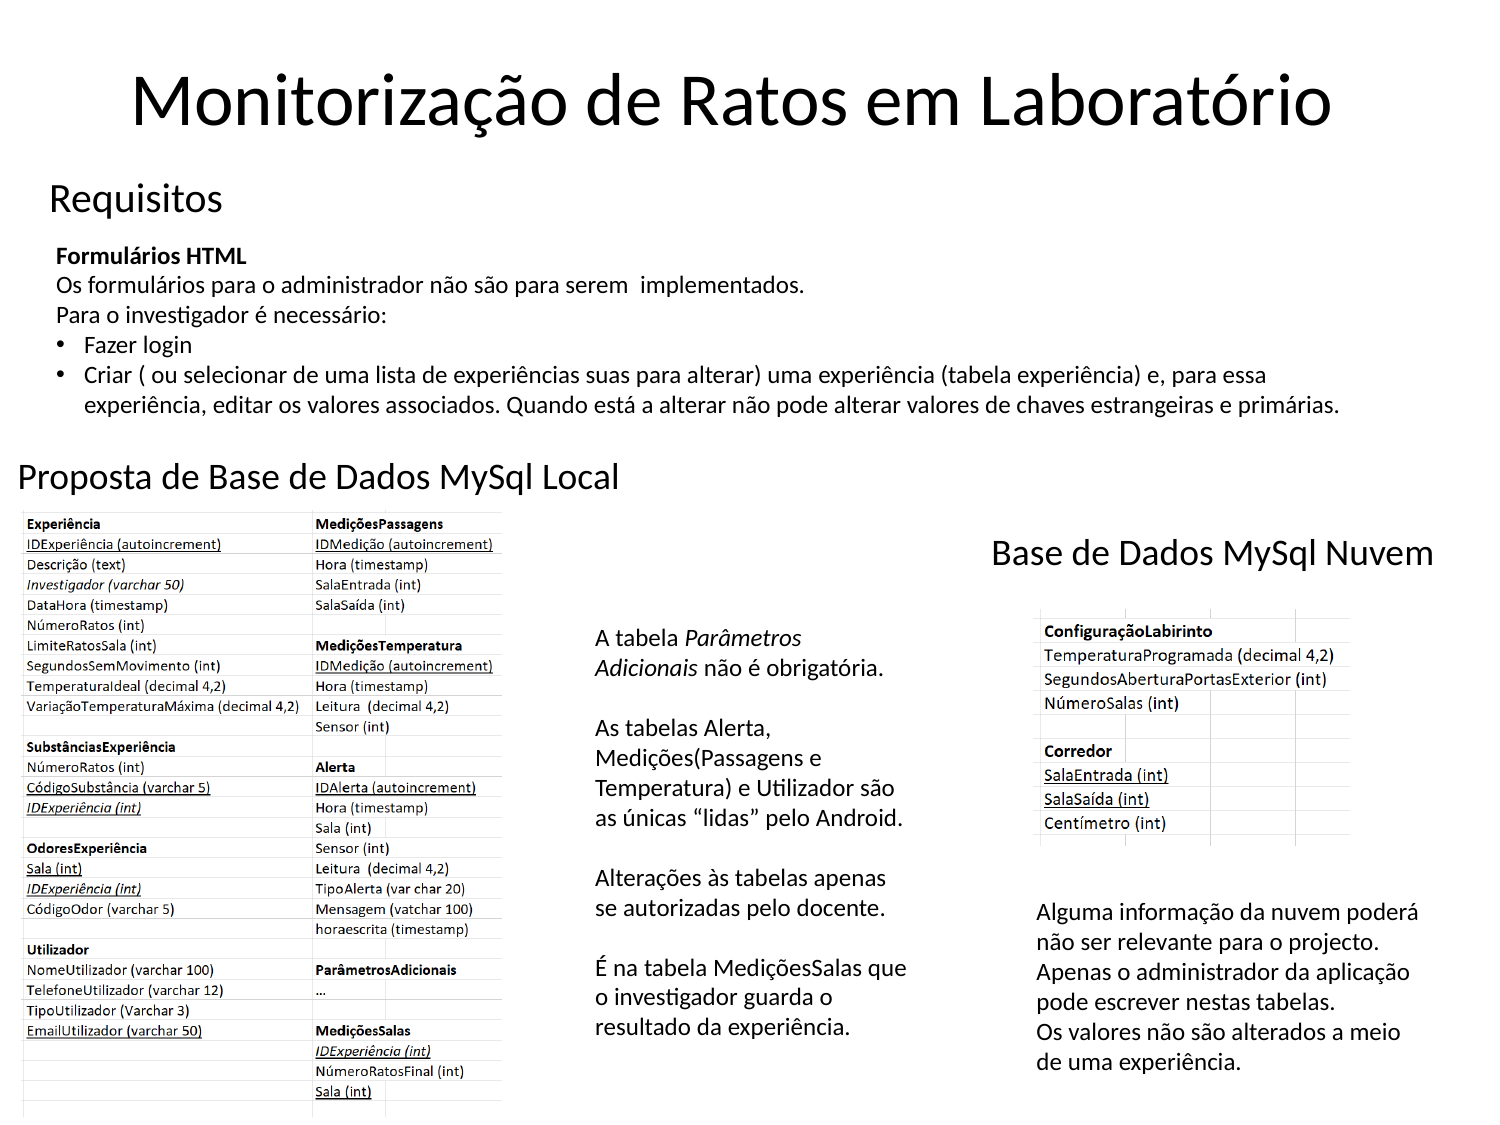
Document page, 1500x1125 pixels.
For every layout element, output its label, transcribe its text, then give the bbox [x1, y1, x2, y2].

text_box Monitorização de Ratos em Laboratório [41, 42, 1424, 148]
text_box Proposta de Base de Dados MySql Local [0, 444, 638, 505]
picture [21, 509, 503, 1117]
text_box Requisitos [17, 163, 255, 229]
text_box Base de Dados MySql Nuvem [857, 520, 1500, 580]
text_box Formulários HTML Os formulários para o administrador não são para serem implementados. Para o investigador é necessário: Fazer login Criar ( ou selecionar de uma lista de experiências suas para alterar) uma experiência (tabela experiência) e, para essa experiência, editar os valores associados. Quando está a alterar não pode alterar valores de chaves estrangeiras e primárias. [41, 231, 1388, 457]
text_box A tabela Parâmetros Adicionais não é obrigatória. As tabelas Alerta, Medições(Passagens e Temperatura) e Utilizador são as únicas “lidas” pelo Android. Alterações às tabelas apenas se autorizadas pelo docente. É na tabela MediçõesSalas que o investigador guarda o resultado da experiência. [580, 614, 925, 1049]
text_box Alguma informação da nuvem poderá não ser relevante para o projecto. Apenas o administrador da aplicação pode escrever nestas tabelas. Os valores não são alterados a meio de uma experiência. [1021, 888, 1447, 1083]
picture [1033, 608, 1350, 847]
